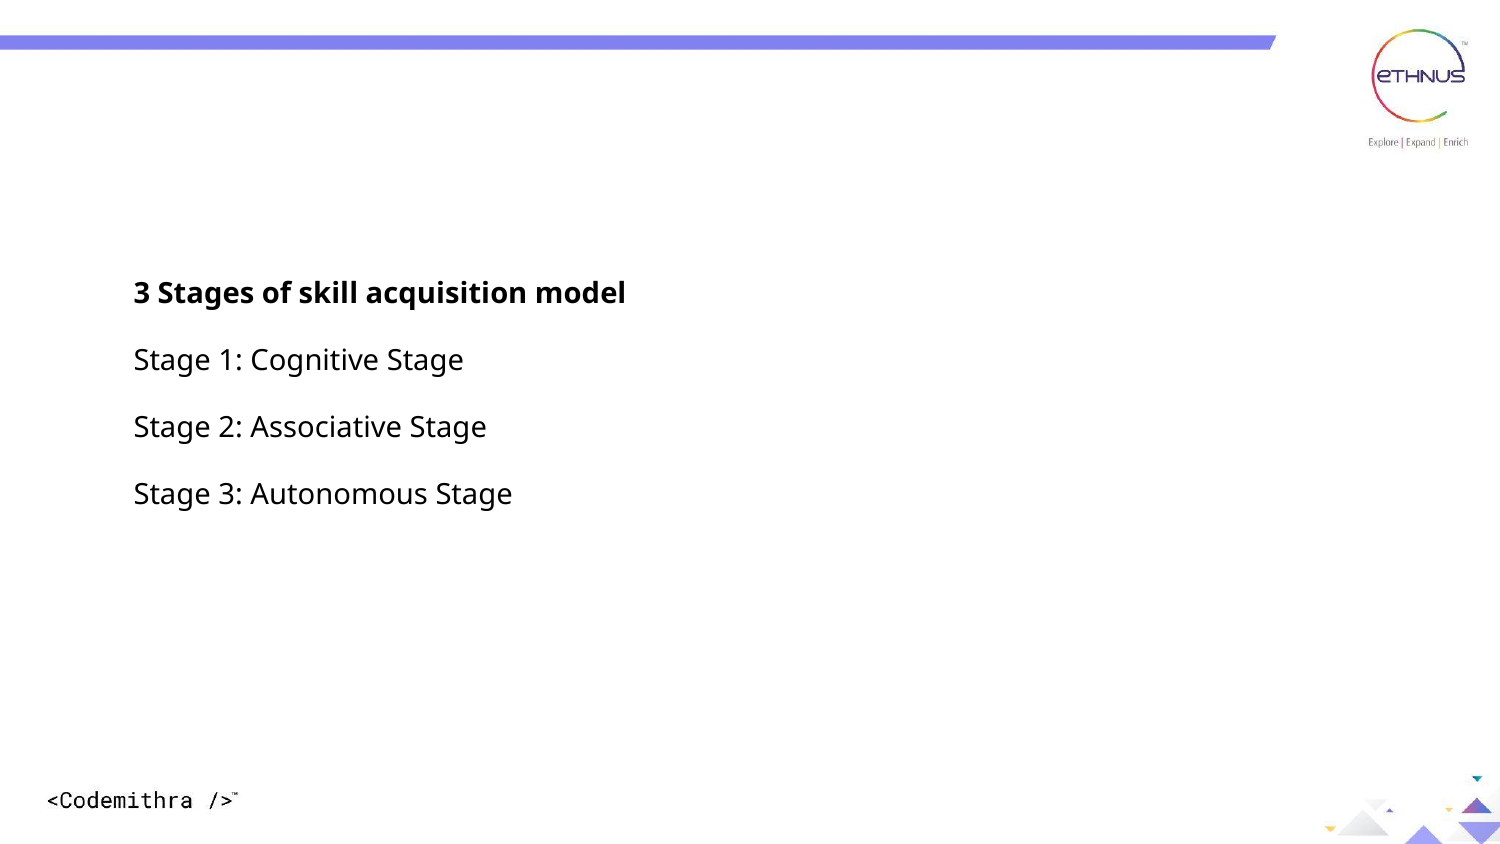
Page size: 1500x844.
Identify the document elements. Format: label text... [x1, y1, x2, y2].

text_box 3 Stages of skill acquisition model Stage 1: Cognitive Stage Stage 2: Associative Stage Stage 3: Autonomous Stage [118, 252, 923, 526]
picture [0, 1, 1500, 844]
